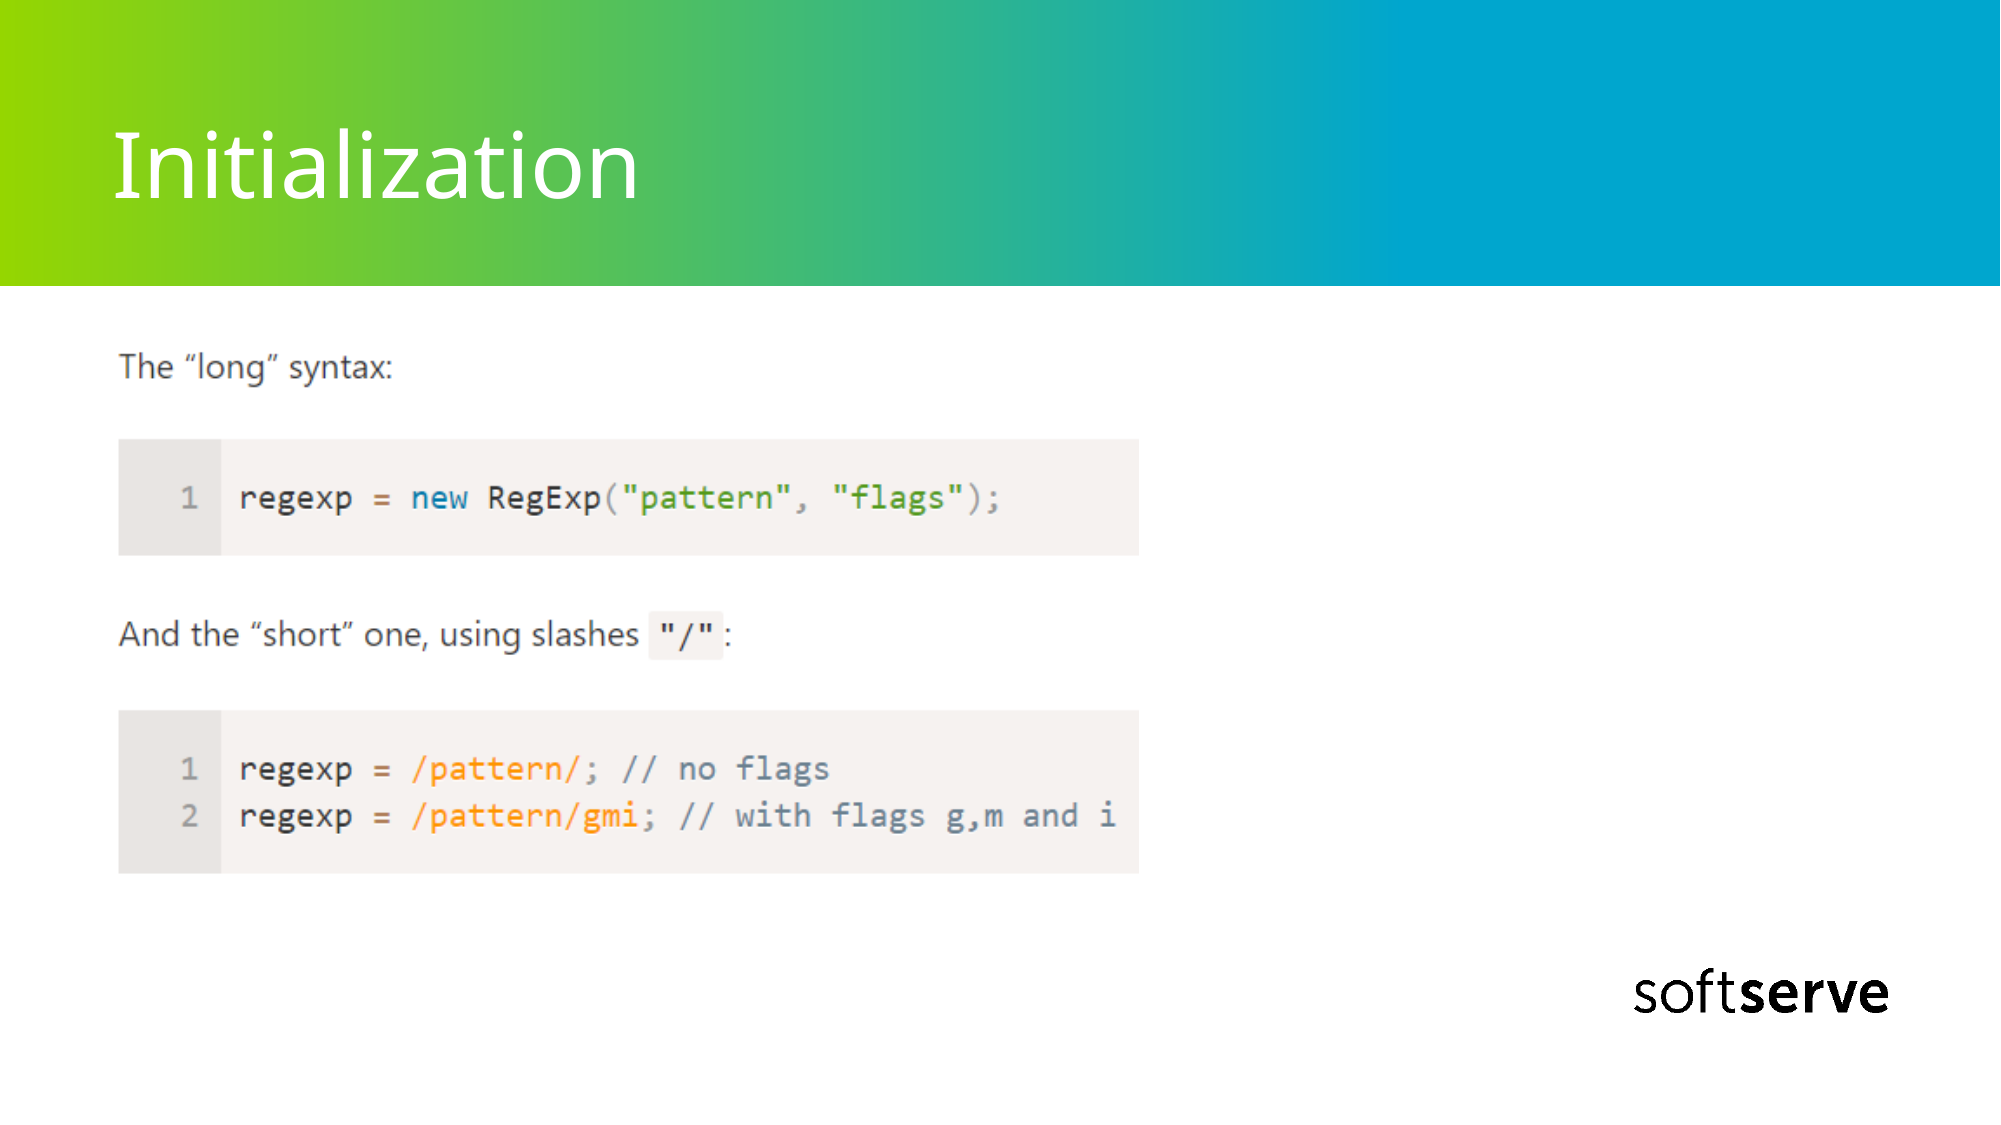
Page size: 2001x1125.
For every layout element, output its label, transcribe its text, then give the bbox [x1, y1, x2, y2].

picture [1634, 968, 1888, 1013]
picture [112, 337, 1139, 900]
title Initialization [112, 112, 1888, 225]
